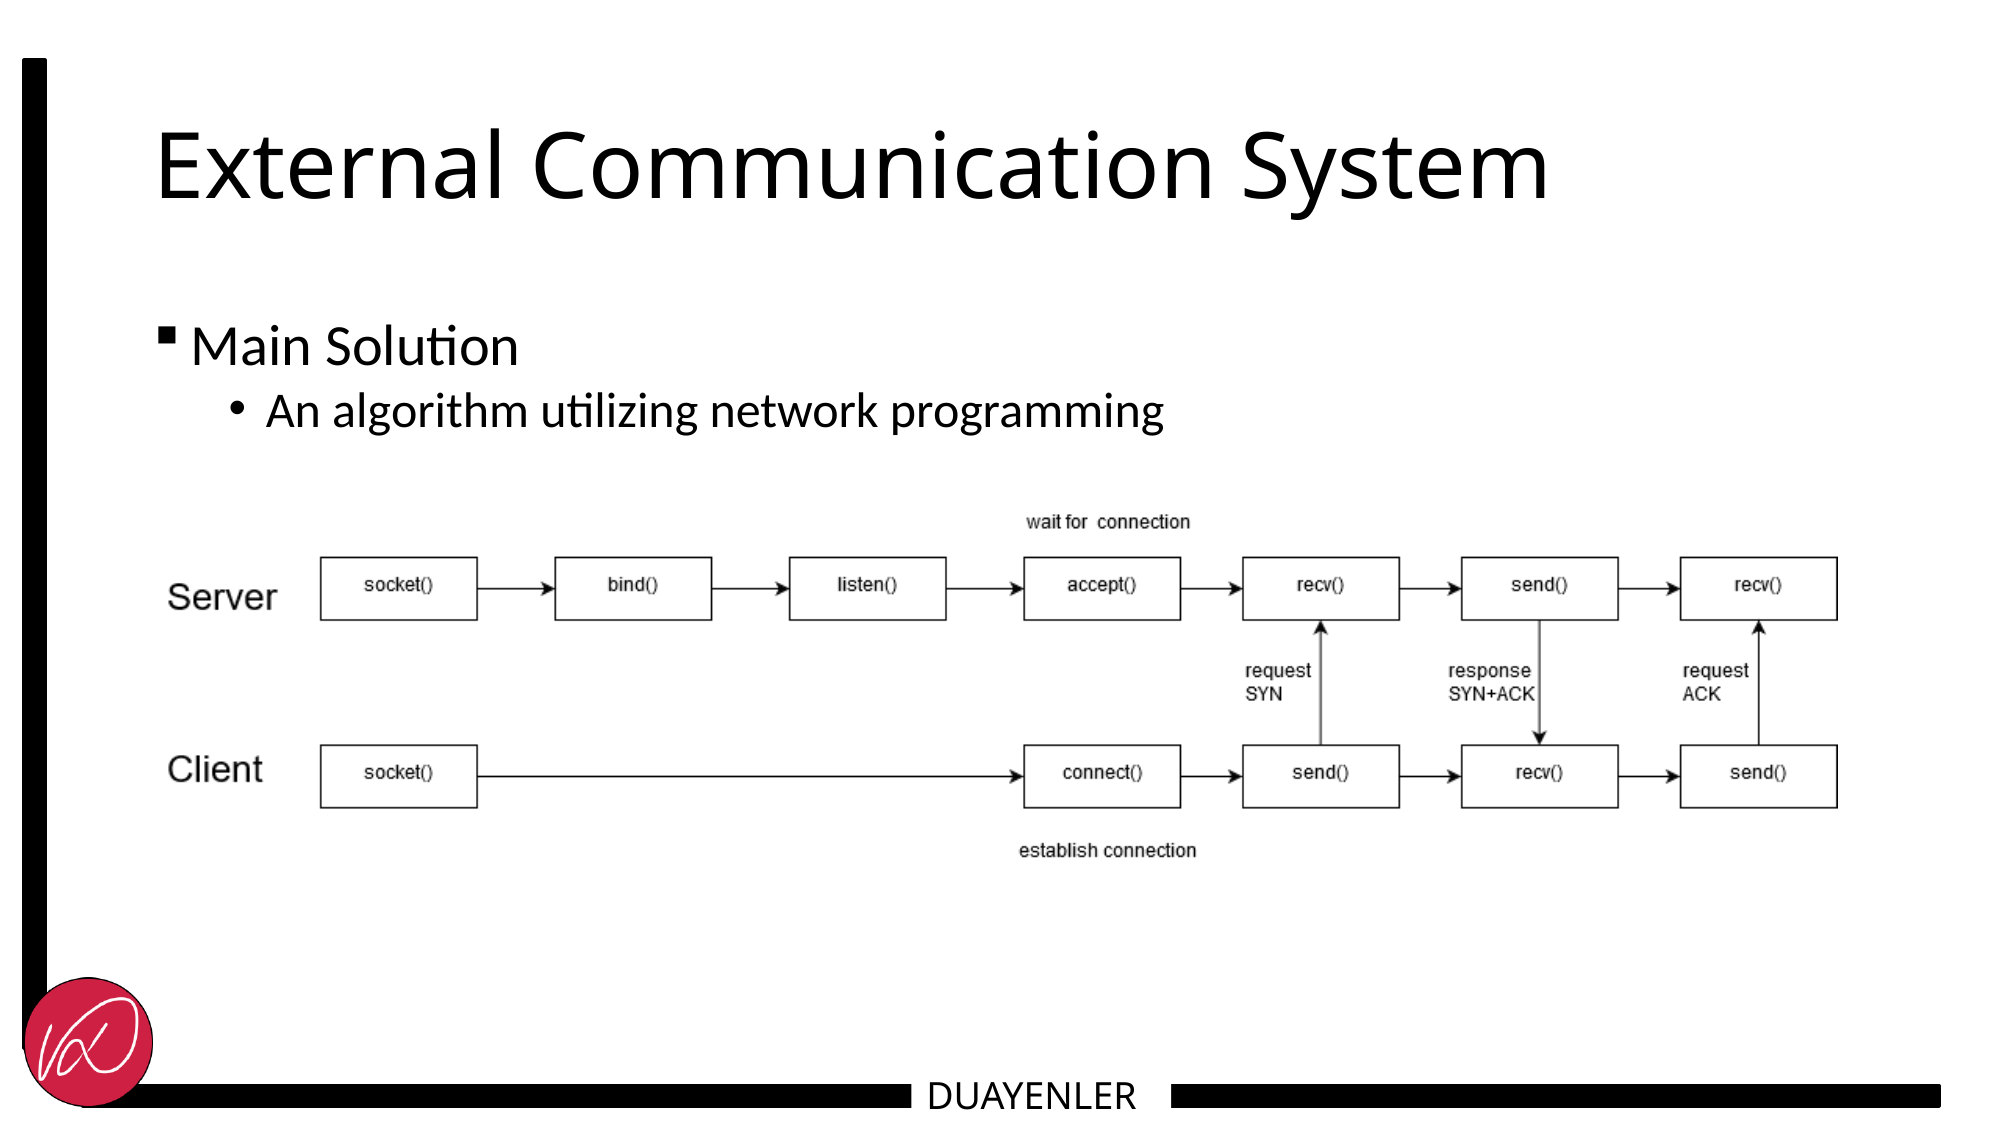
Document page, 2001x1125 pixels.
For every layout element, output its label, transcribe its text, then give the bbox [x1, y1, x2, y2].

text_box [1172, 1084, 1941, 1108]
text_box External Communication System [138, 60, 1864, 278]
text_box DUAYENLER [911, 1064, 1172, 1125]
text_box Main Solution An algorithm utilizing network programming [138, 299, 1864, 1014]
picture [164, 509, 1838, 873]
text_box [22, 58, 47, 976]
text_box [157, 1084, 911, 1108]
picture [23, 977, 153, 1107]
